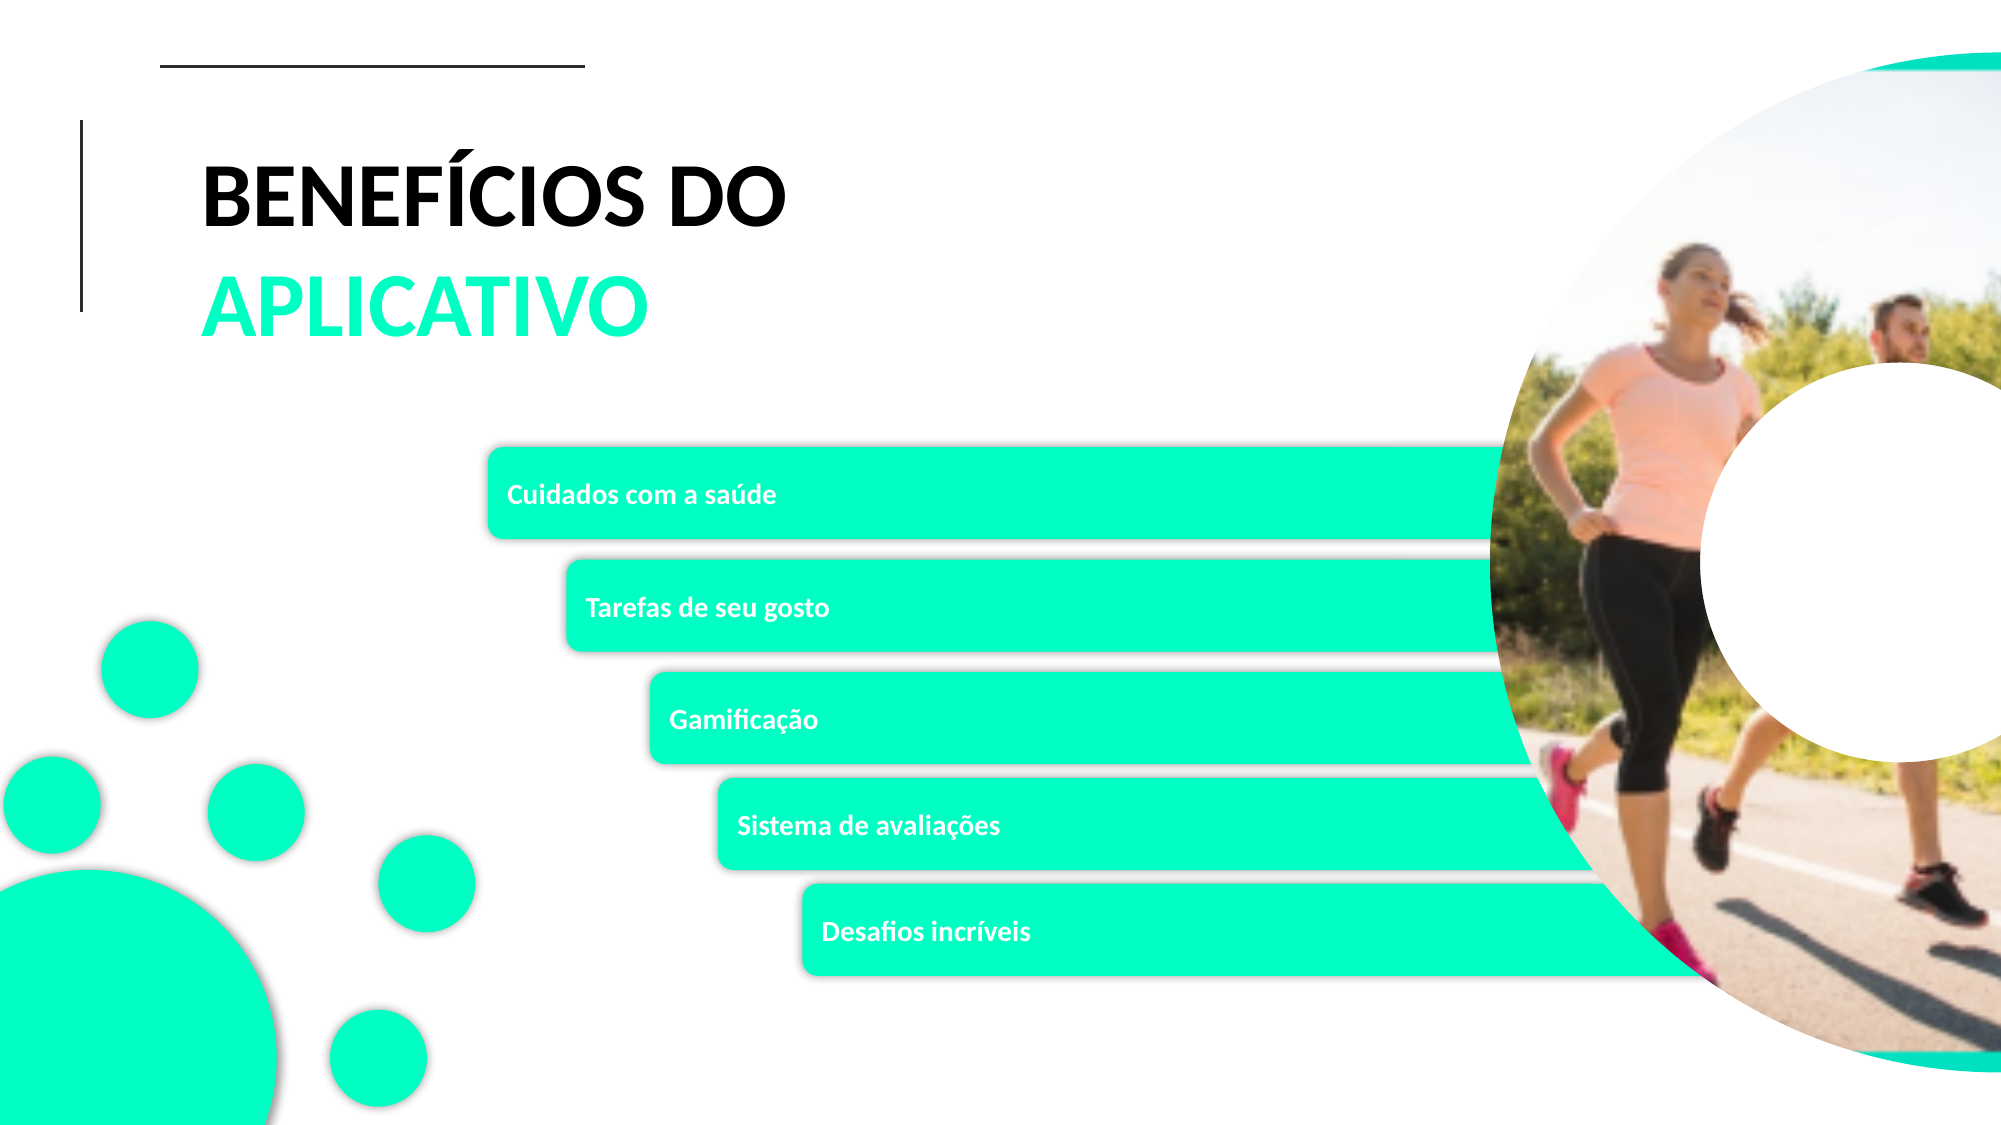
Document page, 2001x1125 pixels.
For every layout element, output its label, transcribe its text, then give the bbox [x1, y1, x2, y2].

picture [1489, 52, 2001, 1073]
text_box Tarefas de seu gosto [565, 558, 1489, 653]
text_box [206, 763, 306, 863]
text_box Cuidados com a saúde [486, 446, 1489, 541]
text_box Gamificação [648, 671, 1489, 766]
text_box [377, 834, 477, 934]
text_box [2, 755, 102, 855]
text_box Desafios incríveis [801, 882, 1489, 977]
text_box [328, 1008, 428, 1108]
text_box [100, 620, 200, 720]
text_box BENEFÍCIOS DO APLICATIVO [186, 127, 803, 363]
text_box Sistema de avaliações [716, 776, 1489, 872]
text_box [0, 868, 278, 1125]
